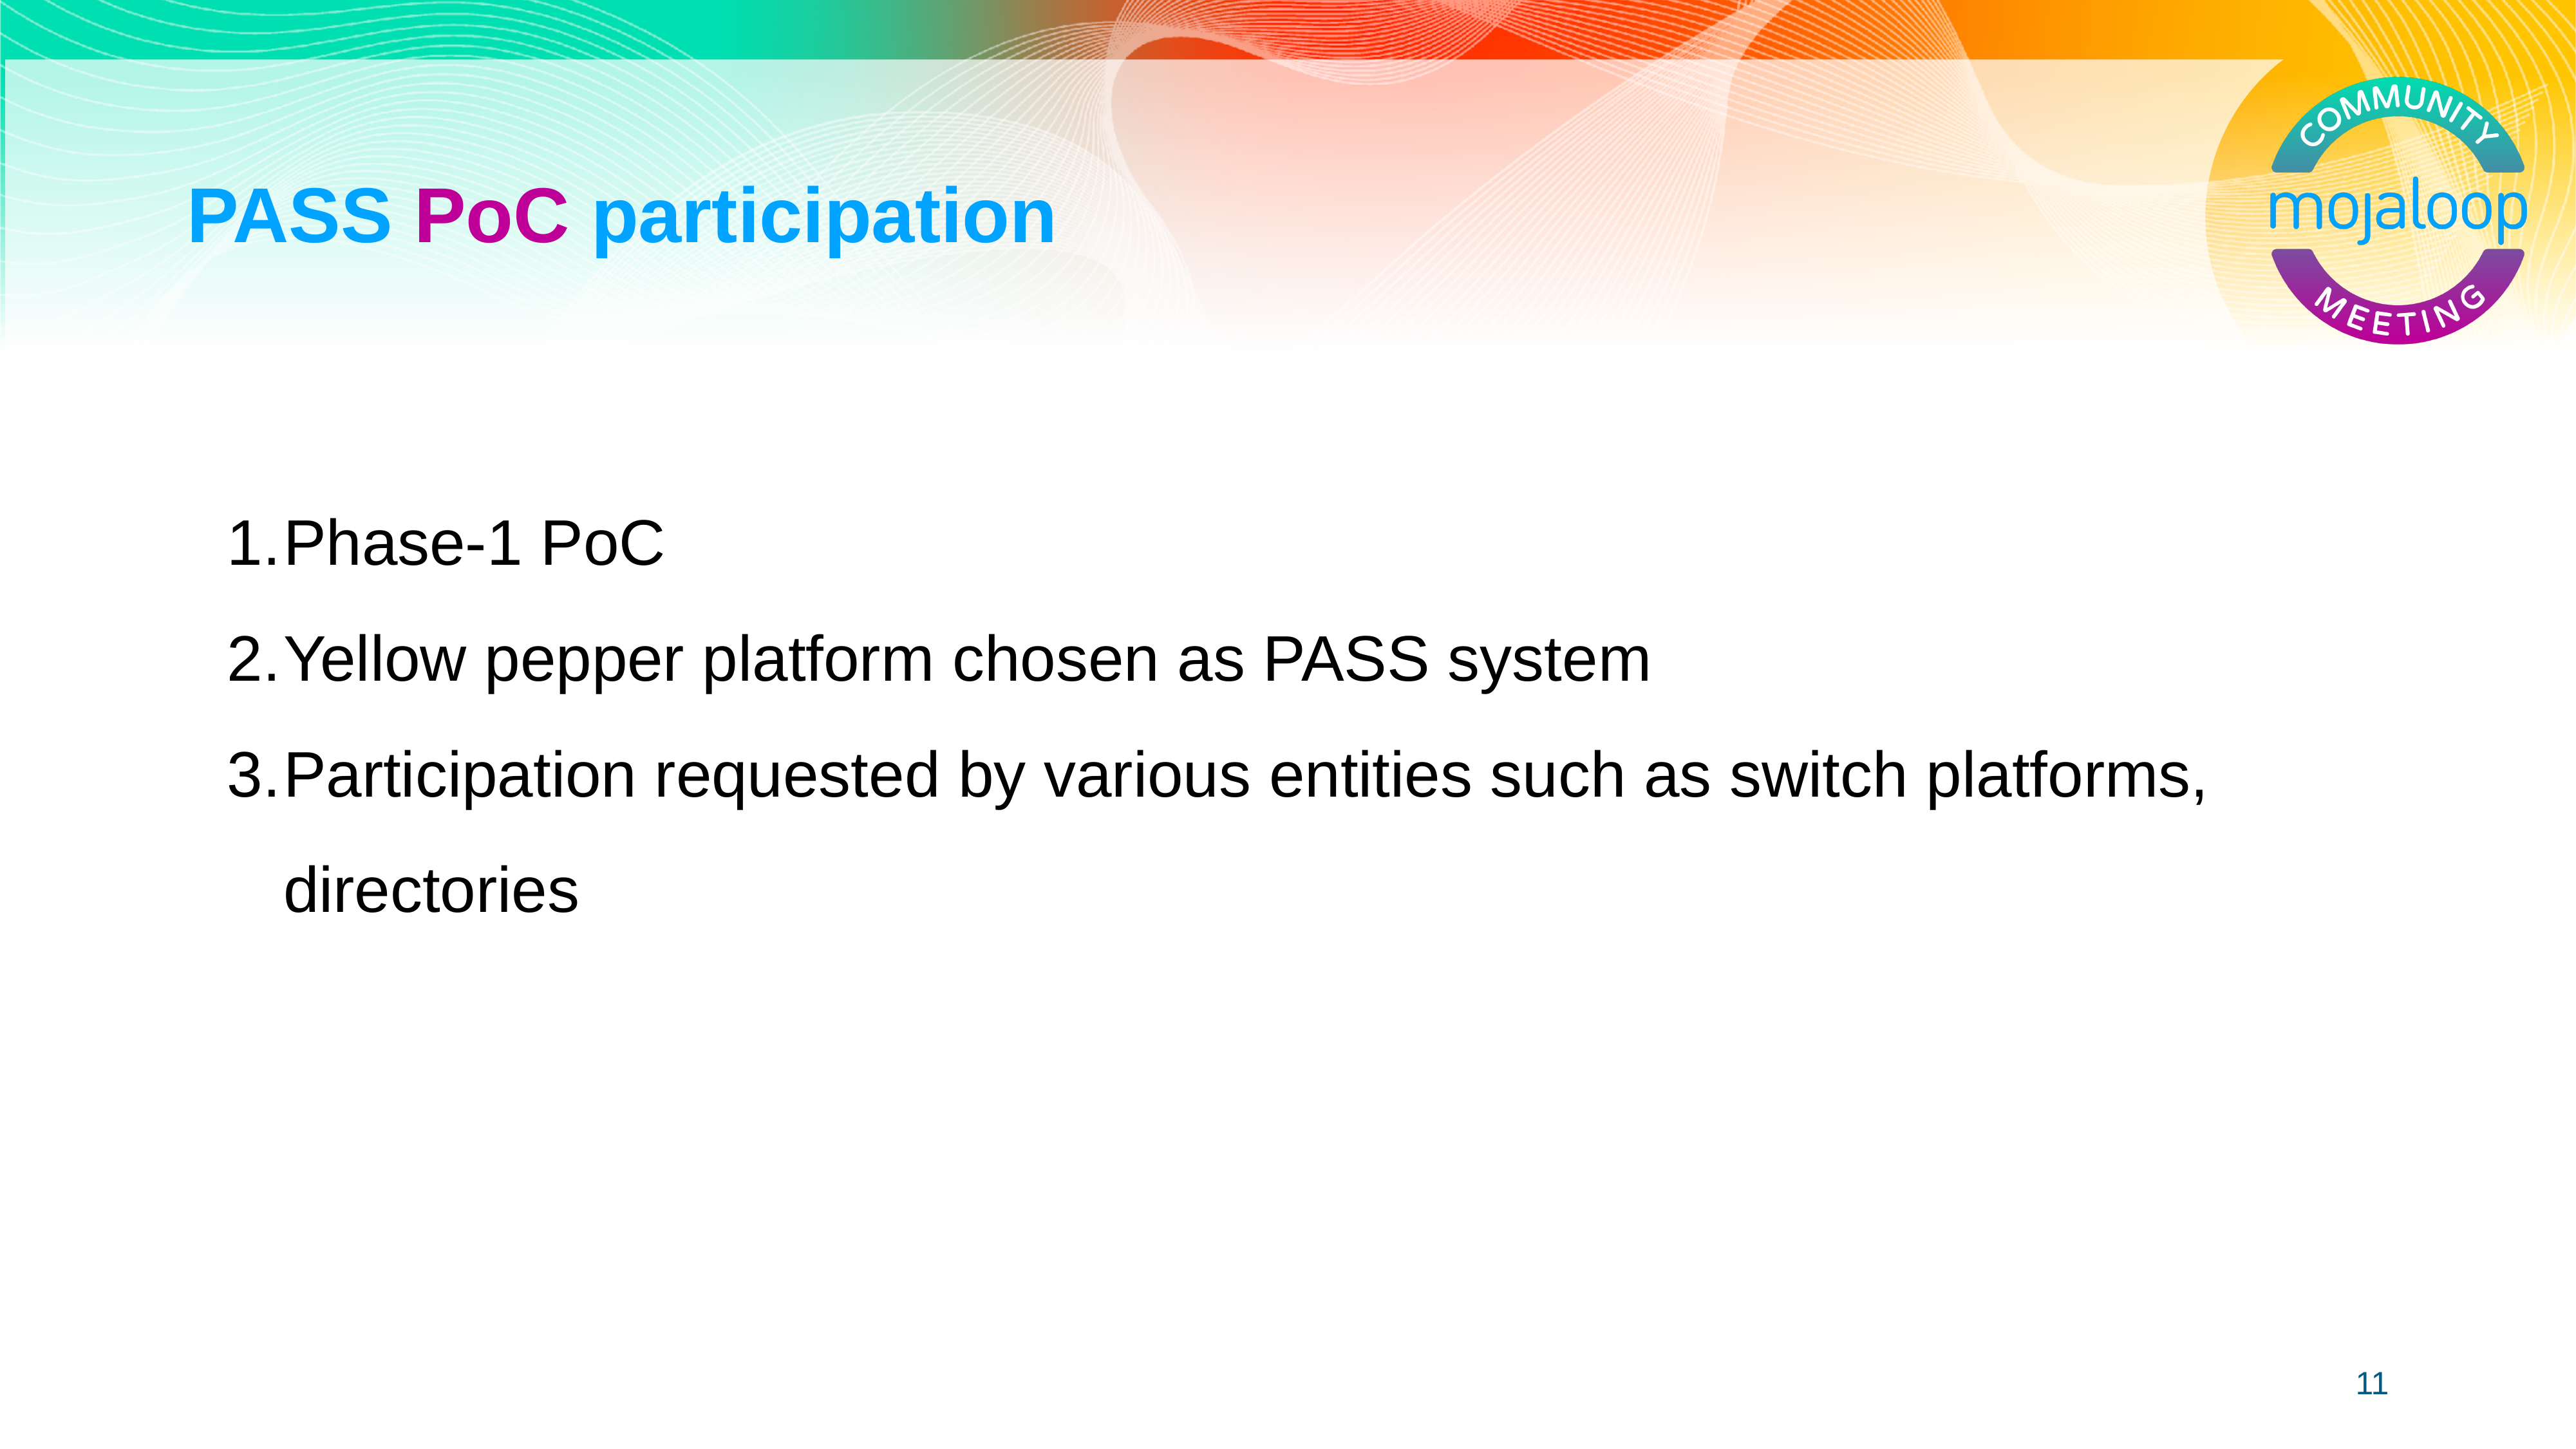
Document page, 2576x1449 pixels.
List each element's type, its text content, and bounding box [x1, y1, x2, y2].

title PASS PoC participation [177, 77, 2170, 357]
text_box Phase-1 PoC Yellow pepper platform chosen as PASS system Participation requested by various entities such as switch platforms, directories [177, 452, 2349, 935]
picture [0, 0, 2576, 1449]
slide_number ‹#› [1819, 1343, 2399, 1421]
